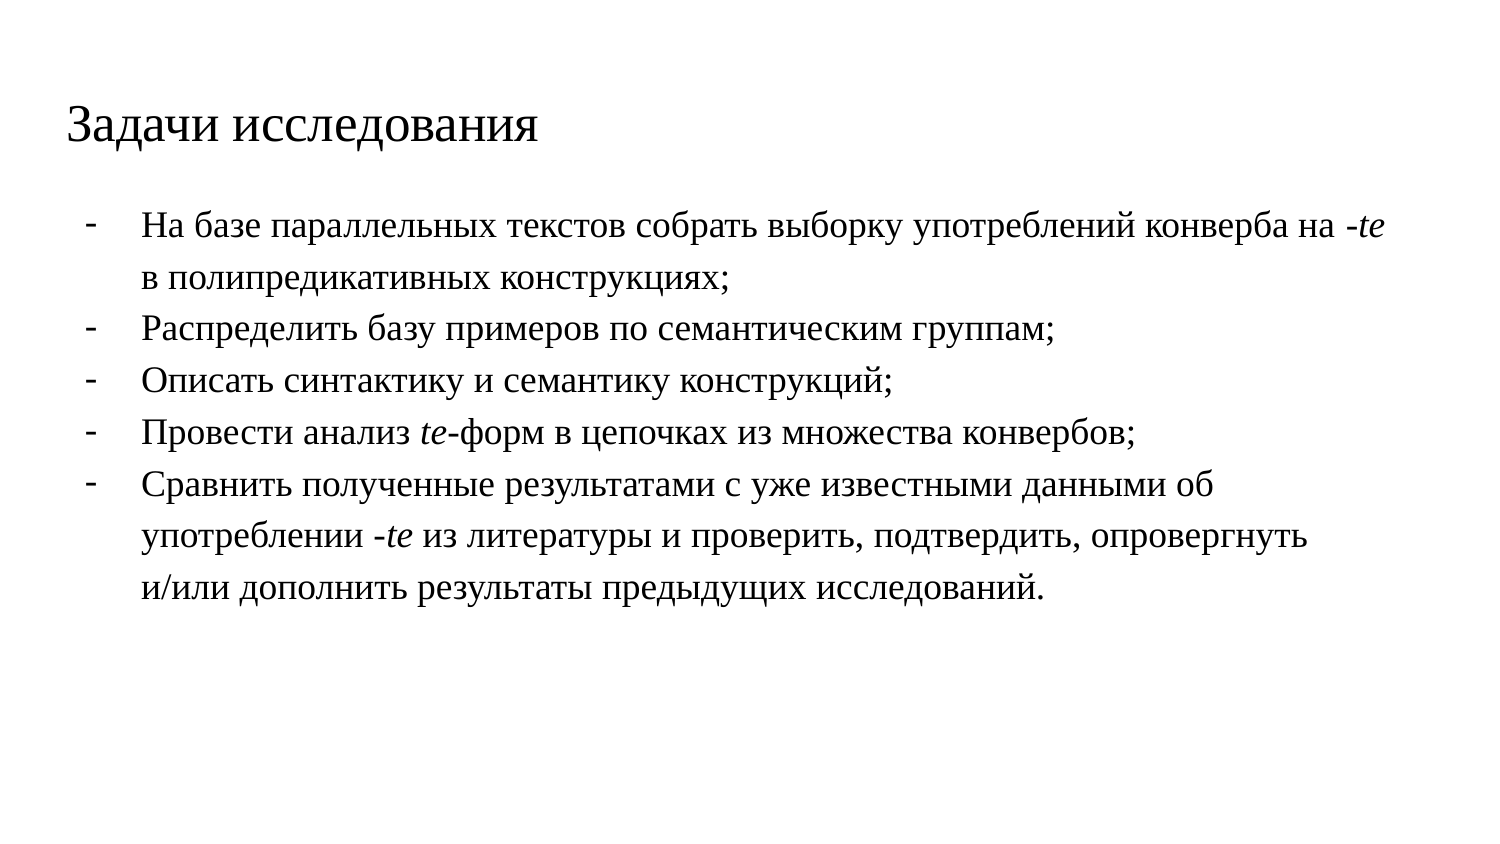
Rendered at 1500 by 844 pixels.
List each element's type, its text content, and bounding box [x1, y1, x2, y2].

title Задачи исследования [51, 72, 1449, 167]
list На базе параллельных текстов собрать выборку употреблений конверба на -te в полипредикативных конструкциях; Распределить базу примеров по семантическим группам; Описать синтактику и семантику конструкций; Провести анализ te-форм в цепочках из множества конвербов; Сравнить полученные результатами с уже известными данными об употреблении -te из литературы и проверить, подтвердить, опровергнуть и/или дополнить результаты предыдущих исследований. [51, 178, 1407, 790]
